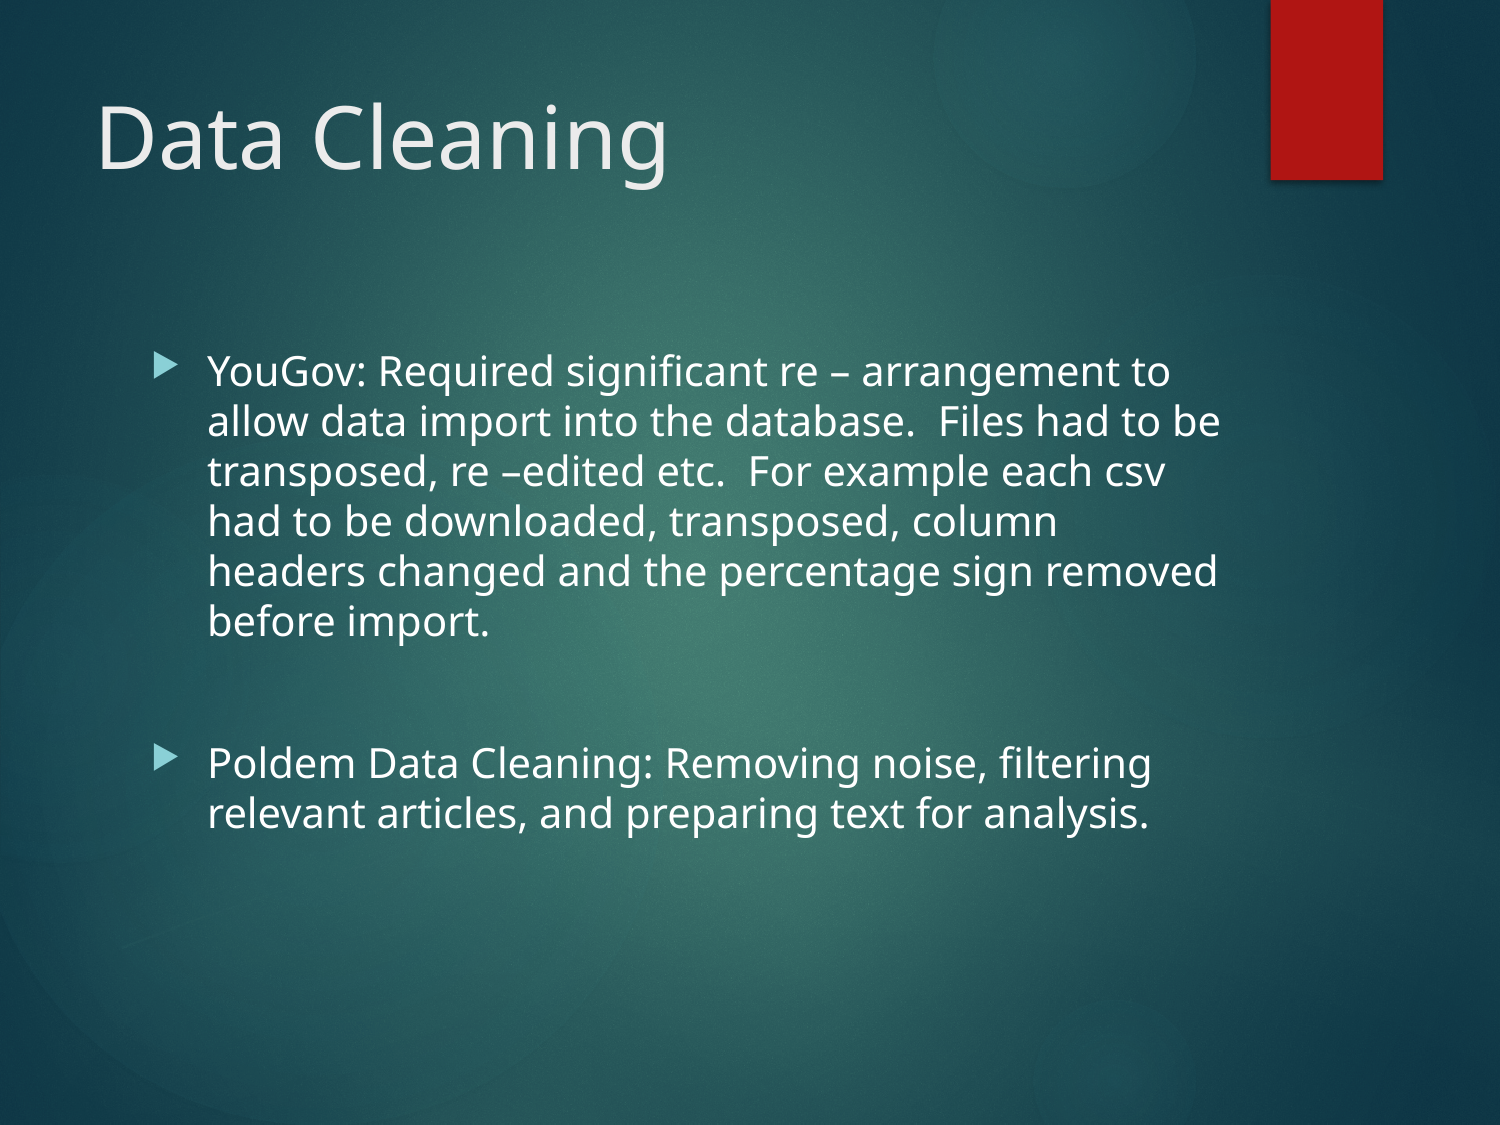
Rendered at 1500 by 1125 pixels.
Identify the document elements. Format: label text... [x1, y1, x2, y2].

list YouGov: Required significant re – arrangement to allow data import into the database. Files had to be transposed, re –edited etc. For example each csv had to be downloaded, transposed, column headers changed and the percentage sign removed before import. Poldem Data Cleaning: Removing noise, filtering relevant articles, and preparing text for analysis. [135, 336, 1237, 1025]
title Data Cleaning [79, 74, 1237, 304]
